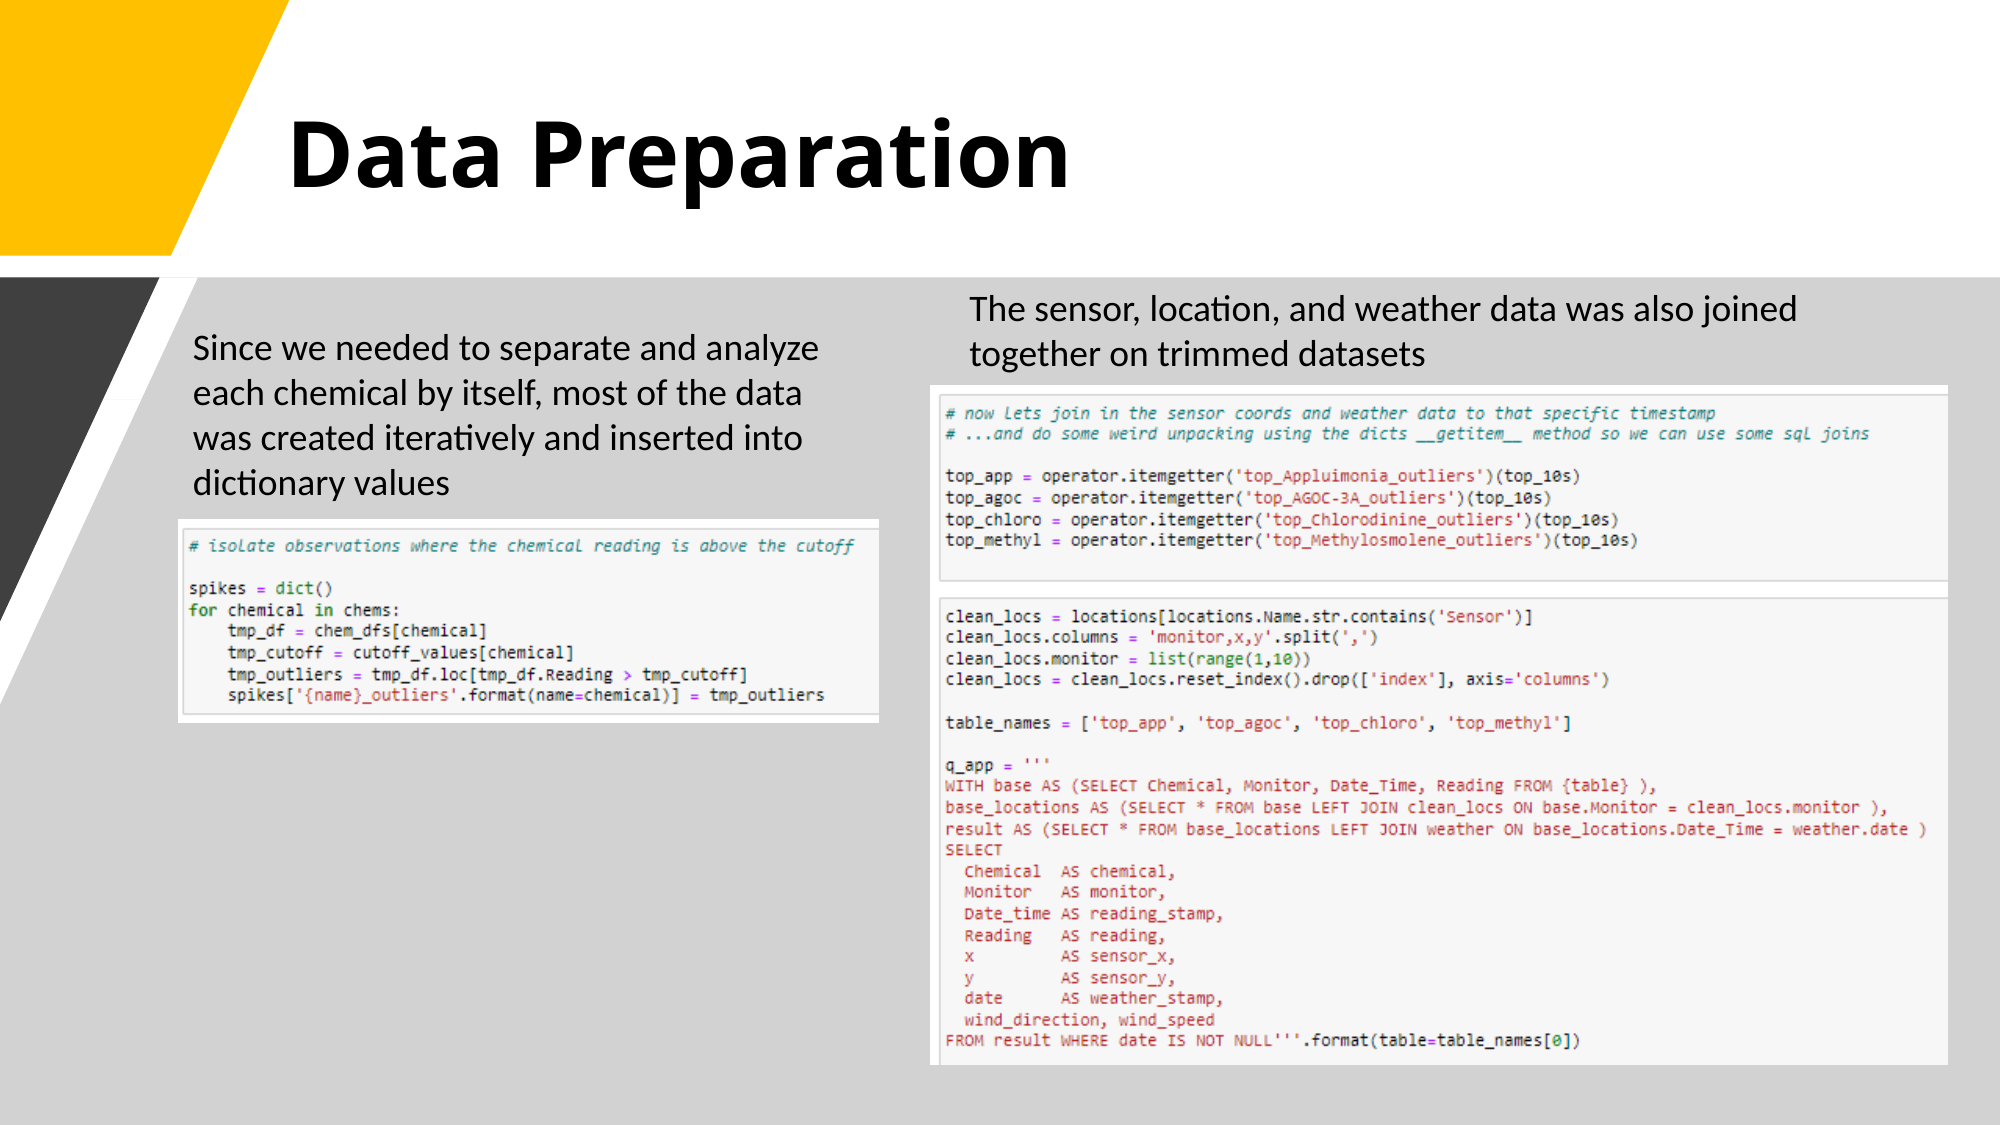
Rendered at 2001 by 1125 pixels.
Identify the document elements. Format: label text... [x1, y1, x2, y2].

text_box The sensor, location, and weather data was also joined together on trimmed datasets [954, 276, 1924, 382]
picture [930, 385, 1948, 1065]
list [178, 519, 879, 723]
title Data Preparation [271, 60, 1808, 255]
text_box [0, 276, 162, 622]
text_box Since we needed to separate and analyze each chemical by itself, most of the data was created iteratively and inserted into dictionary values [178, 315, 879, 511]
text_box [0, 276, 2000, 1125]
text_box [0, 0, 291, 257]
